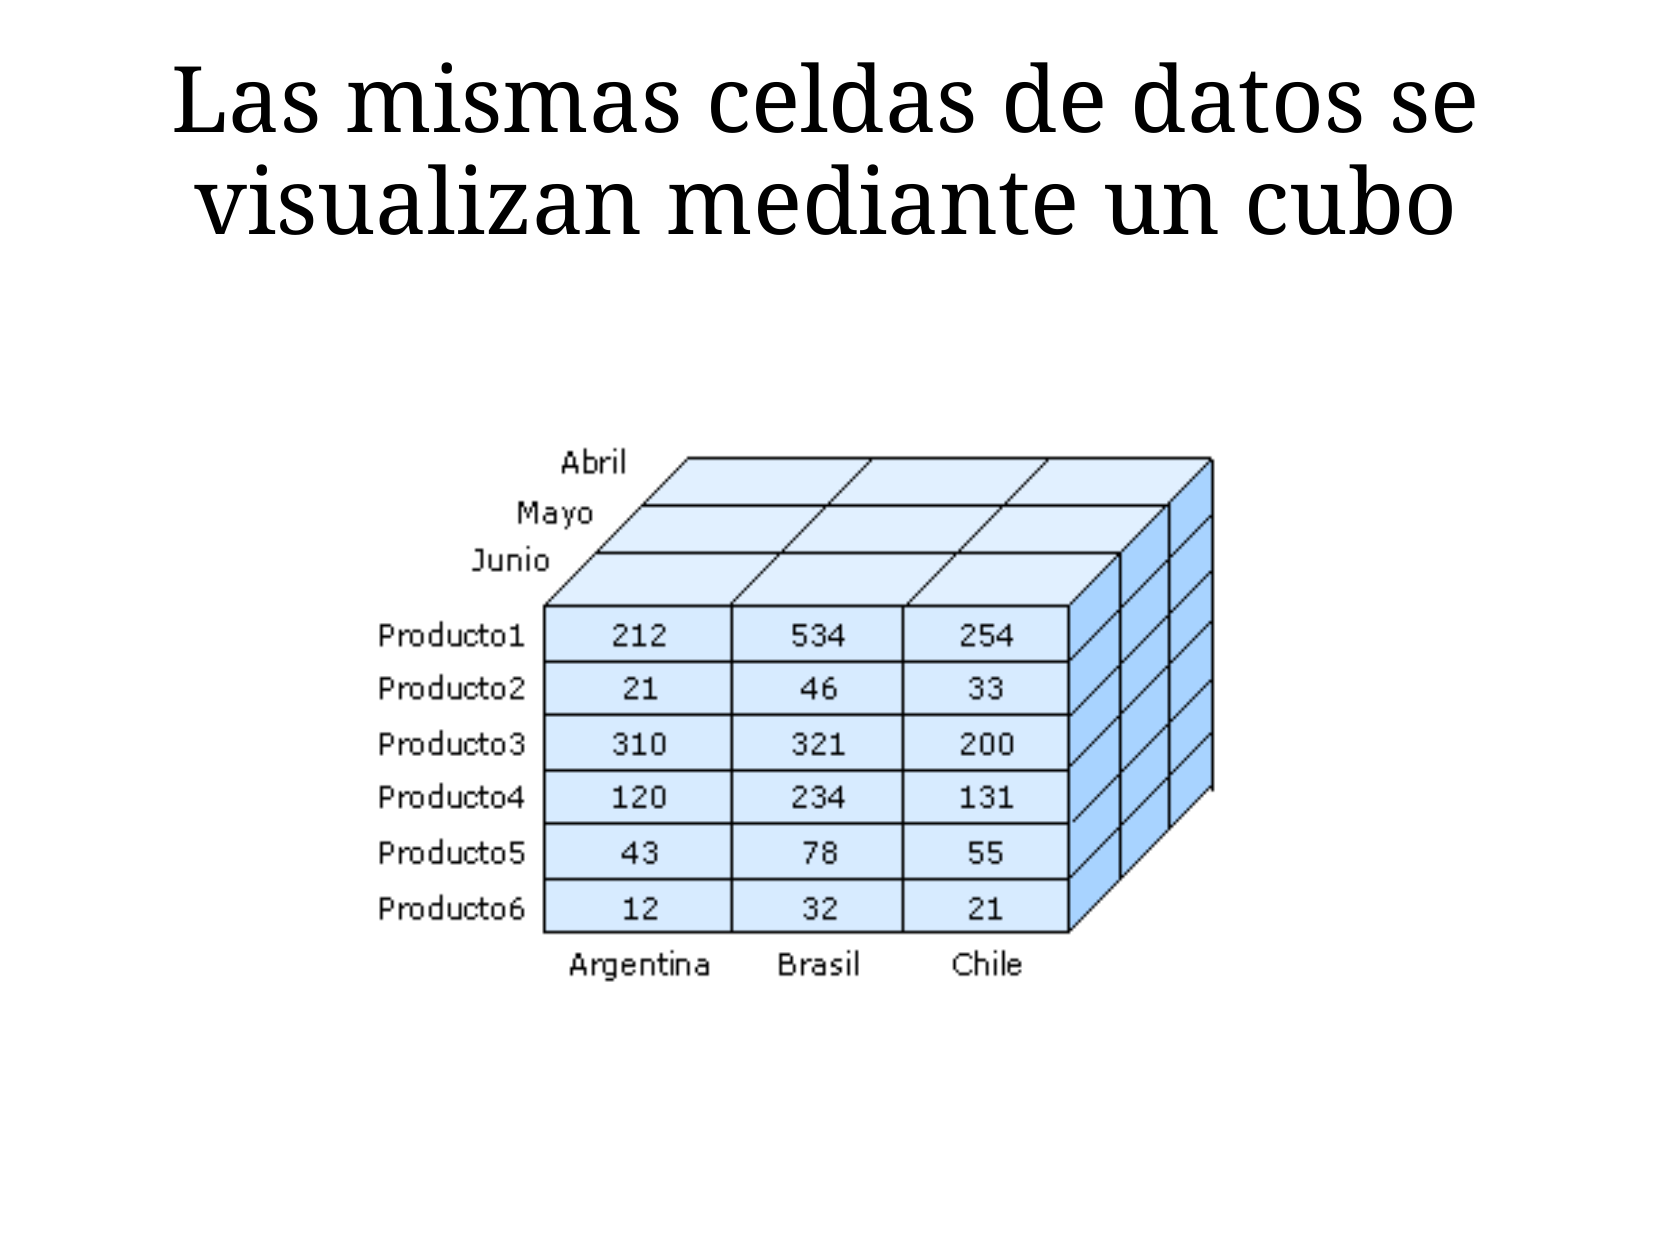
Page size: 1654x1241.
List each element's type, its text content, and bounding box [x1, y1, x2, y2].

title Las mismas celdas de datos se visualizan mediante un cubo [82, 49, 1571, 257]
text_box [351, 413, 1220, 993]
